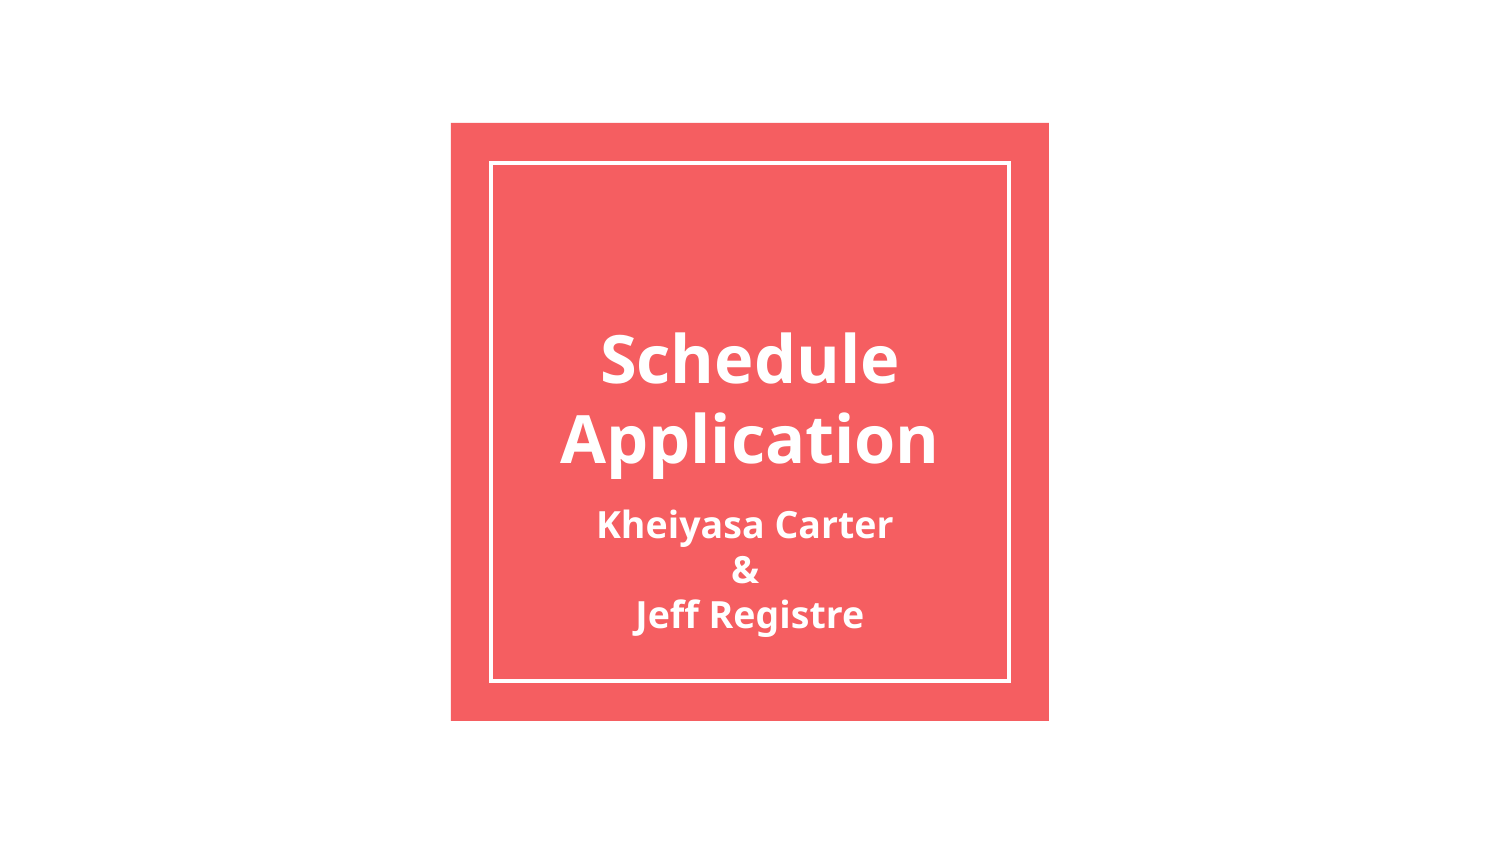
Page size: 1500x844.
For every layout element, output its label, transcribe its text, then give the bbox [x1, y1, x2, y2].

subtitle Kheiyasa Carter & Jeff Registre [507, 535, 993, 651]
title Schedule Application [507, 266, 993, 527]
